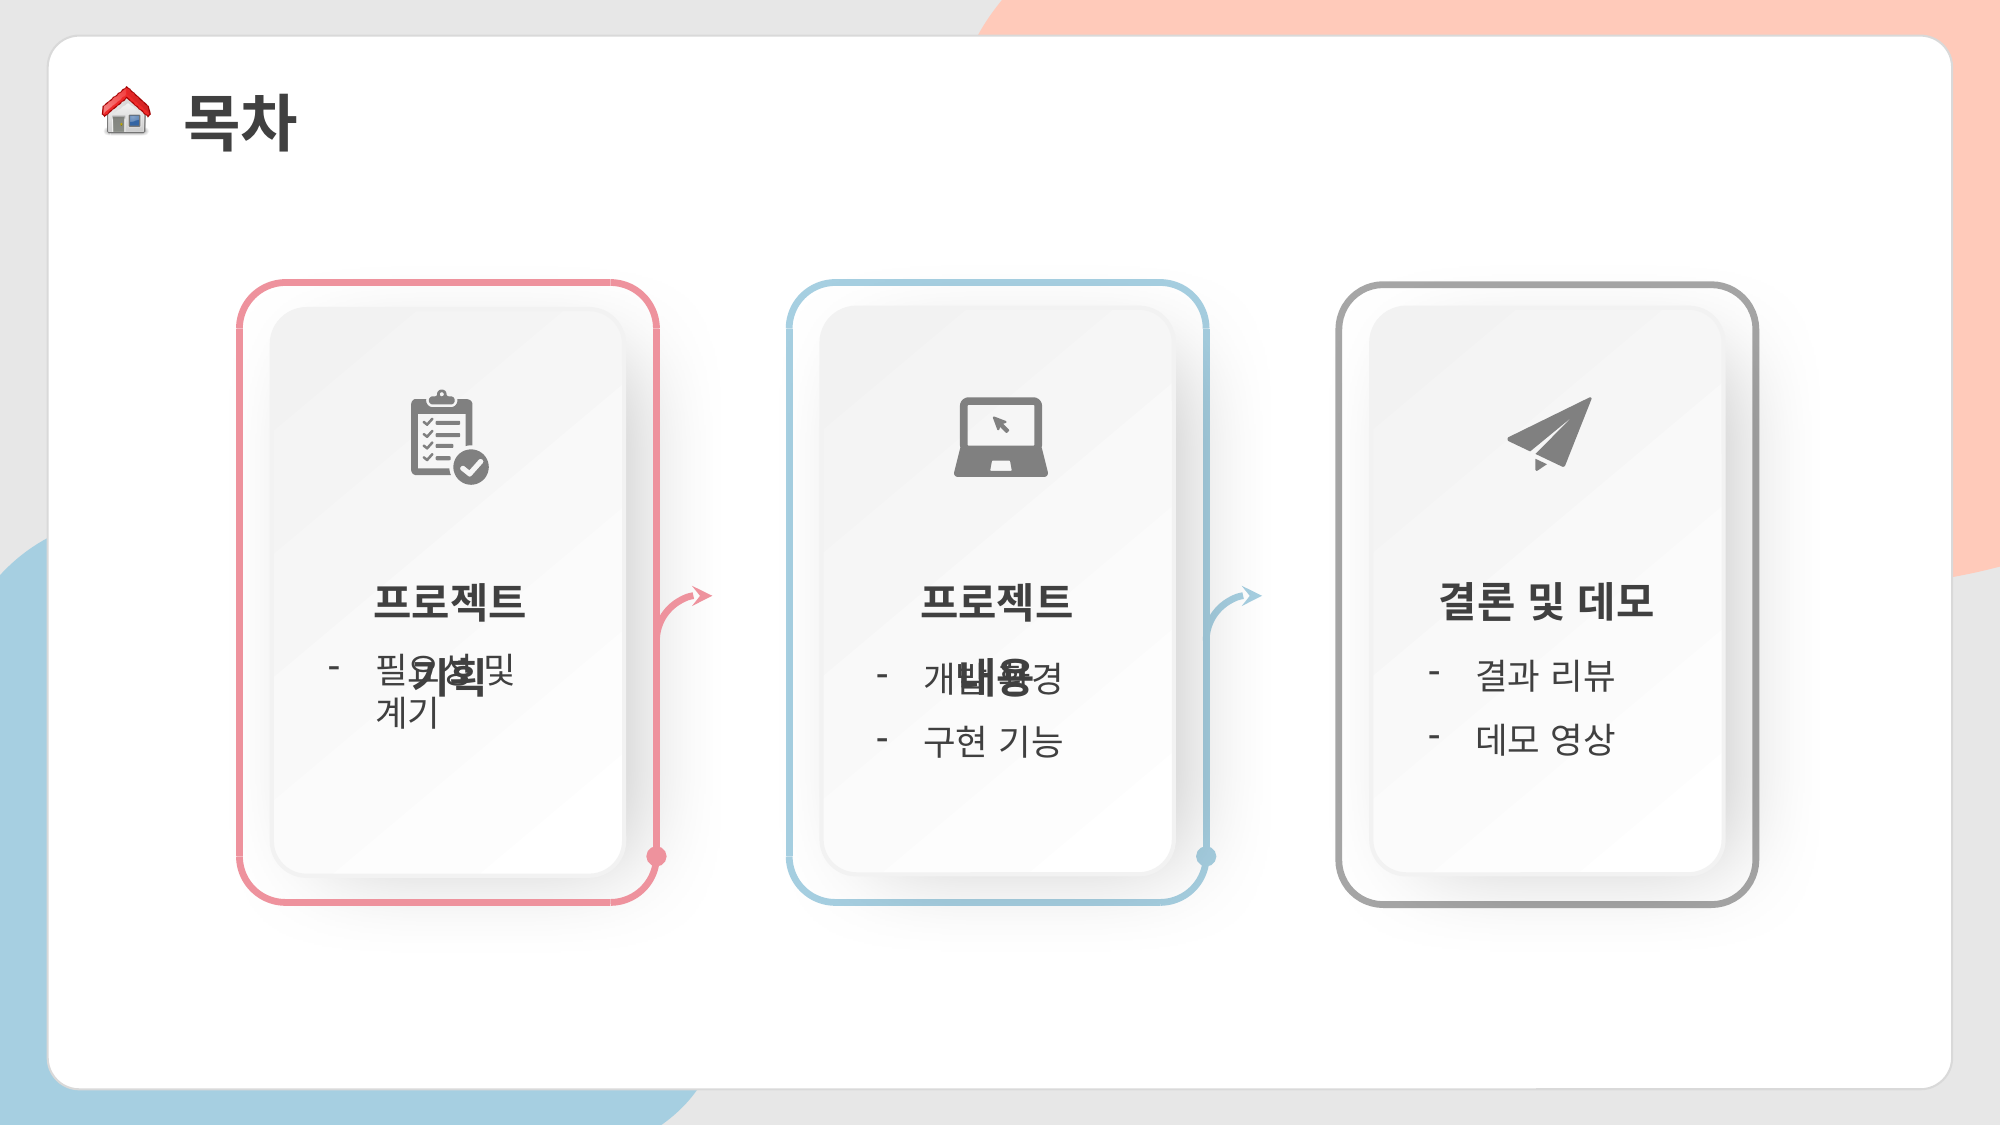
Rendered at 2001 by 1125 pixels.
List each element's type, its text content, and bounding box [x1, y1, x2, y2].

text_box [1507, 397, 1592, 471]
text_box [46, 34, 1954, 1091]
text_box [954, 397, 1048, 477]
text_box [0, 537, 698, 1125]
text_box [239, 282, 749, 903]
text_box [789, 282, 1299, 903]
picture [100, 84, 152, 136]
text_box 결과 리뷰 데모 영상 [1413, 625, 1669, 768]
text_box 결론 및 데모 [1419, 543, 1675, 634]
text_box 목차 [168, 39, 315, 167]
text_box [1370, 306, 1725, 876]
text_box [1337, 283, 1757, 906]
text_box [977, 0, 2000, 578]
